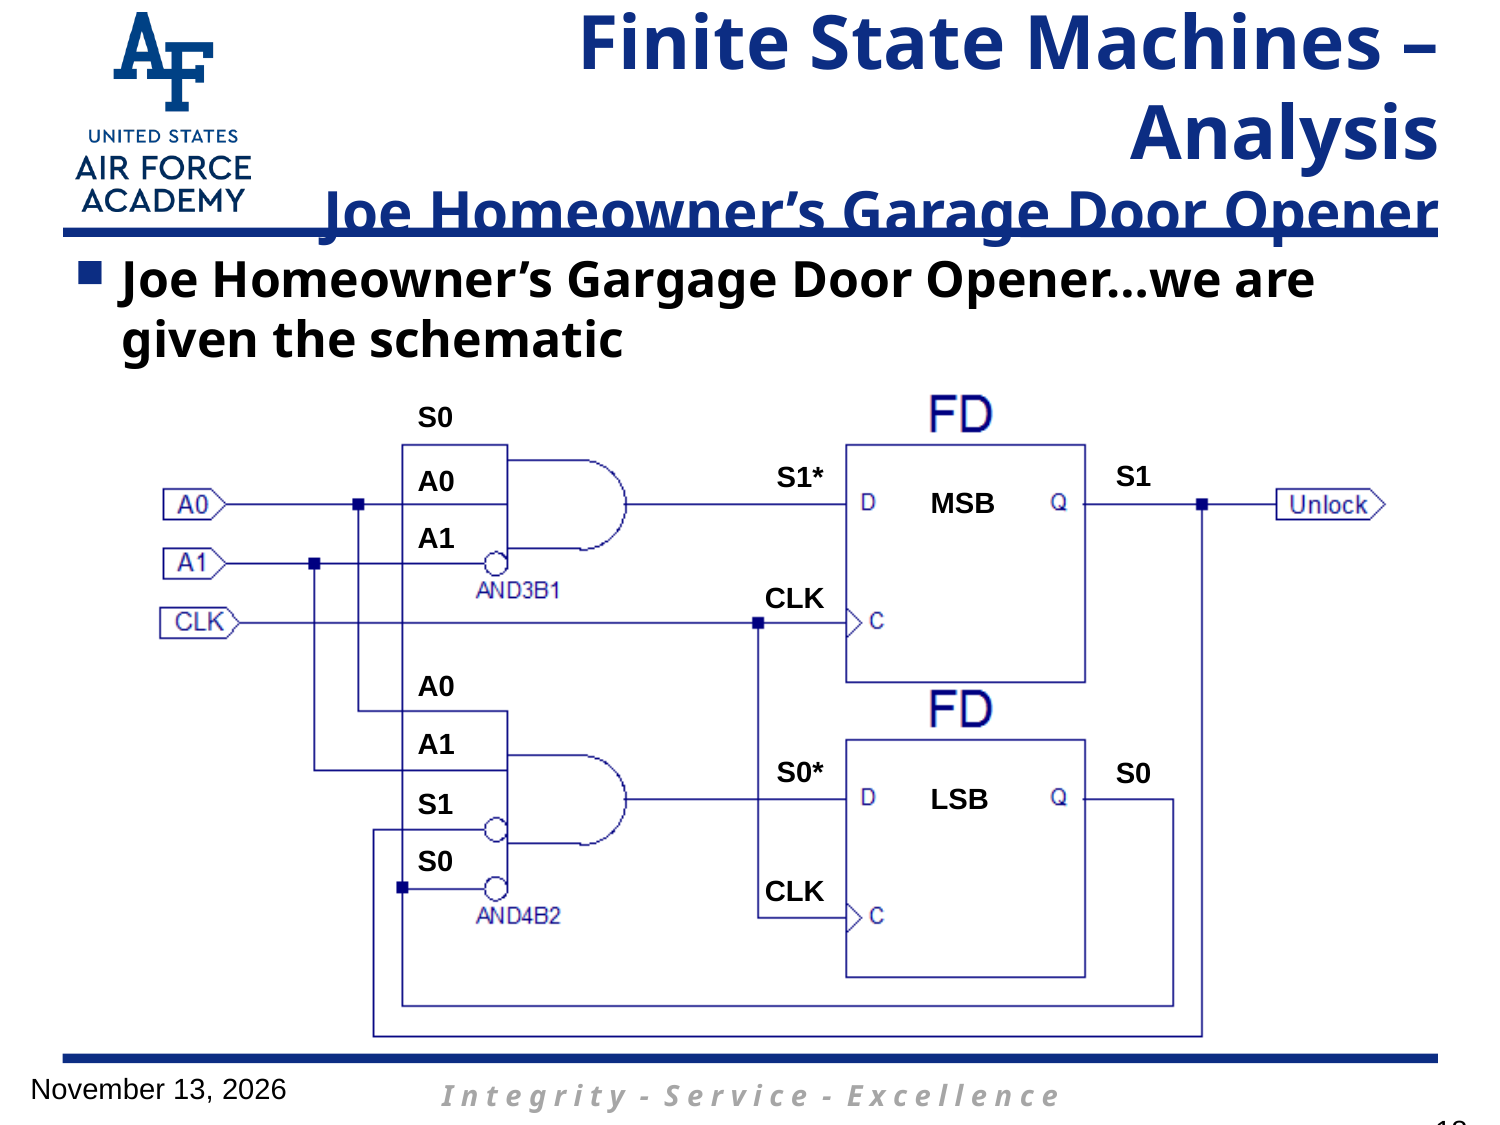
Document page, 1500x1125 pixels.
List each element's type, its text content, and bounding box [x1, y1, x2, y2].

slide_number 18 [1402, 1069, 1500, 1125]
list Joe Homeowner’s Gargage Door Opener…we are given the schematic [59, 239, 1441, 1051]
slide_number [15, 1028, 366, 1107]
picture [101, 379, 1398, 1053]
picture [75, 12, 251, 212]
title Finite State Machines – Analysis Joe Homeowner’s Garage Door Opener [299, 29, 1456, 211]
